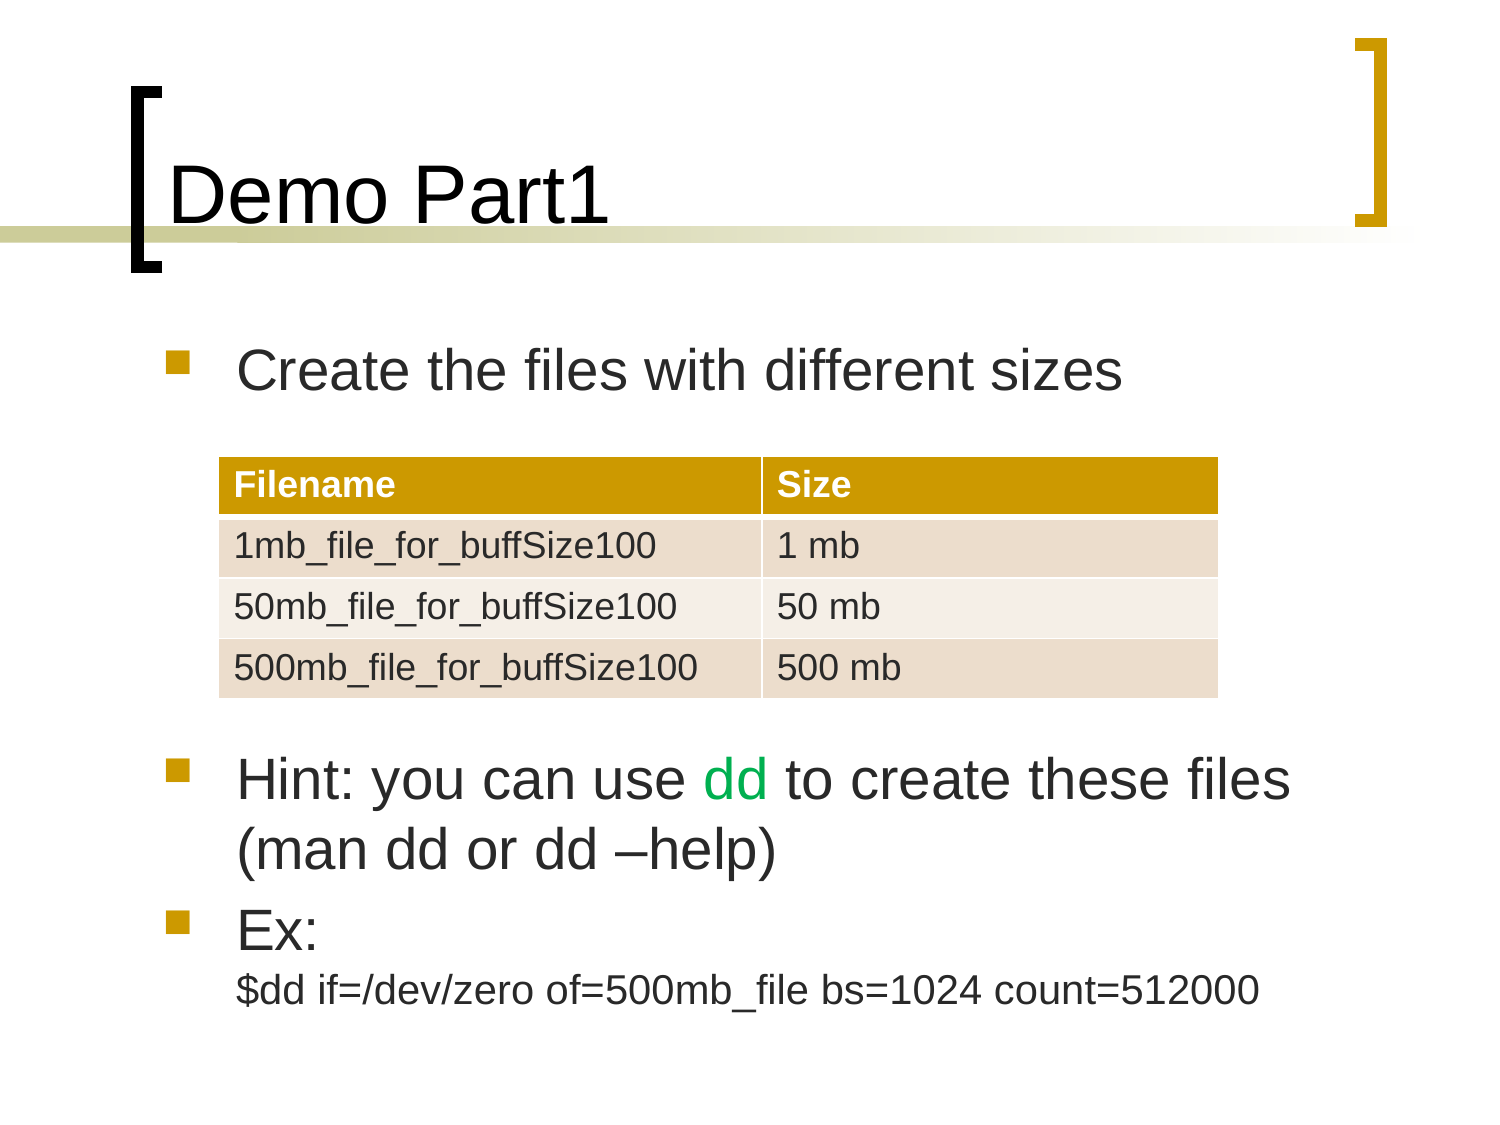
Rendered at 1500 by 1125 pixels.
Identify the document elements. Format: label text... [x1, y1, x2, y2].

title Demo Part1 [152, 15, 1328, 248]
table_cell 50 mb [763, 579, 1218, 638]
table_header Size [763, 457, 1218, 514]
table_cell 1mb_file_for_buffSize100 [219, 520, 761, 577]
table_cell 500mb_file_for_buffSize100 [219, 639, 761, 698]
table_cell 50mb_file_for_buffSize100 [219, 579, 761, 638]
list Create the files with different sizes Hint: you can use dd to create these files (man dd or dd –help) Ex: $dd if=/dev/zero of=500mb_file bs=1024 count=512000 [147, 324, 1388, 1083]
table_cell 1 mb [763, 520, 1218, 577]
table_header Filename [219, 457, 761, 514]
table_cell 500 mb [763, 639, 1218, 698]
